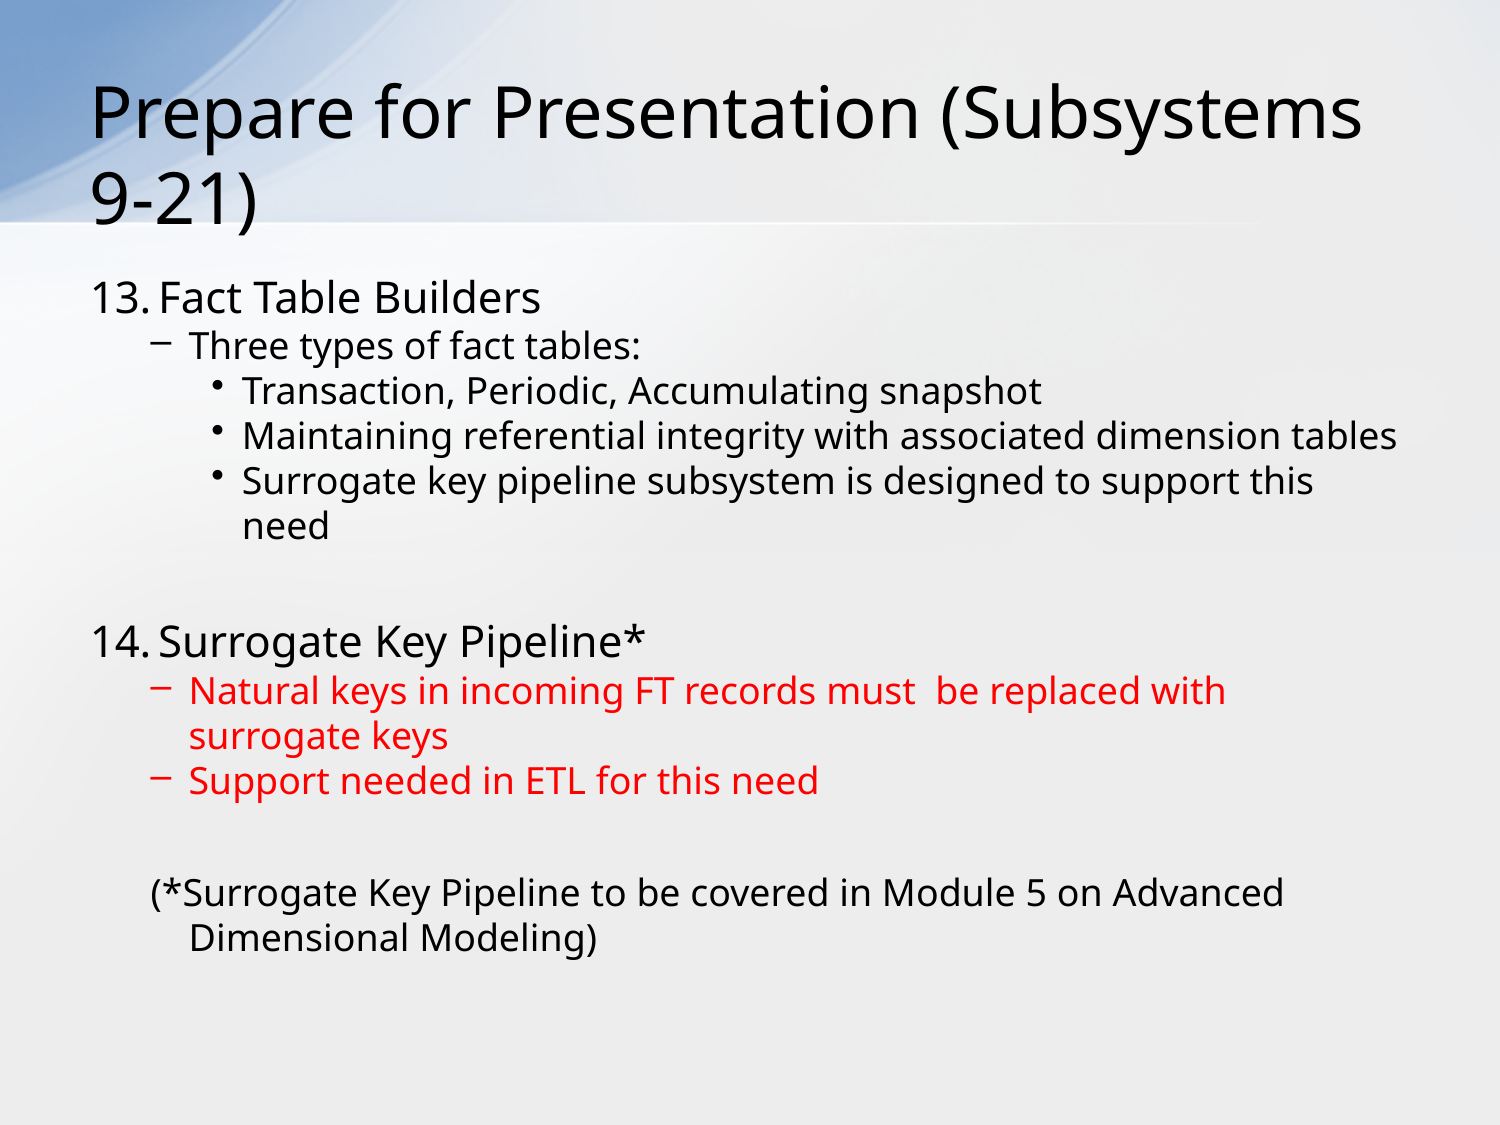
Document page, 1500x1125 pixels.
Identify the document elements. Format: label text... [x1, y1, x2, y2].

title Prepare for Presentation (Subsystems 9-21) [75, 58, 1425, 247]
picture [0, 0, 1500, 1125]
list Fact Table Builders Three types of fact tables: Transaction, Periodic, Accumulating snapshot Maintaining referential integrity with associated dimension tables Surrogate key pipeline subsystem is designed to support this need Surrogate Key Pipeline* Natural keys in incoming FT records must be replaced with surrogate keys Support needed in ETL for this need (*Surrogate Key Pipeline to be covered in Module 5 on Advanced Dimensional Modeling) [75, 262, 1425, 1005]
